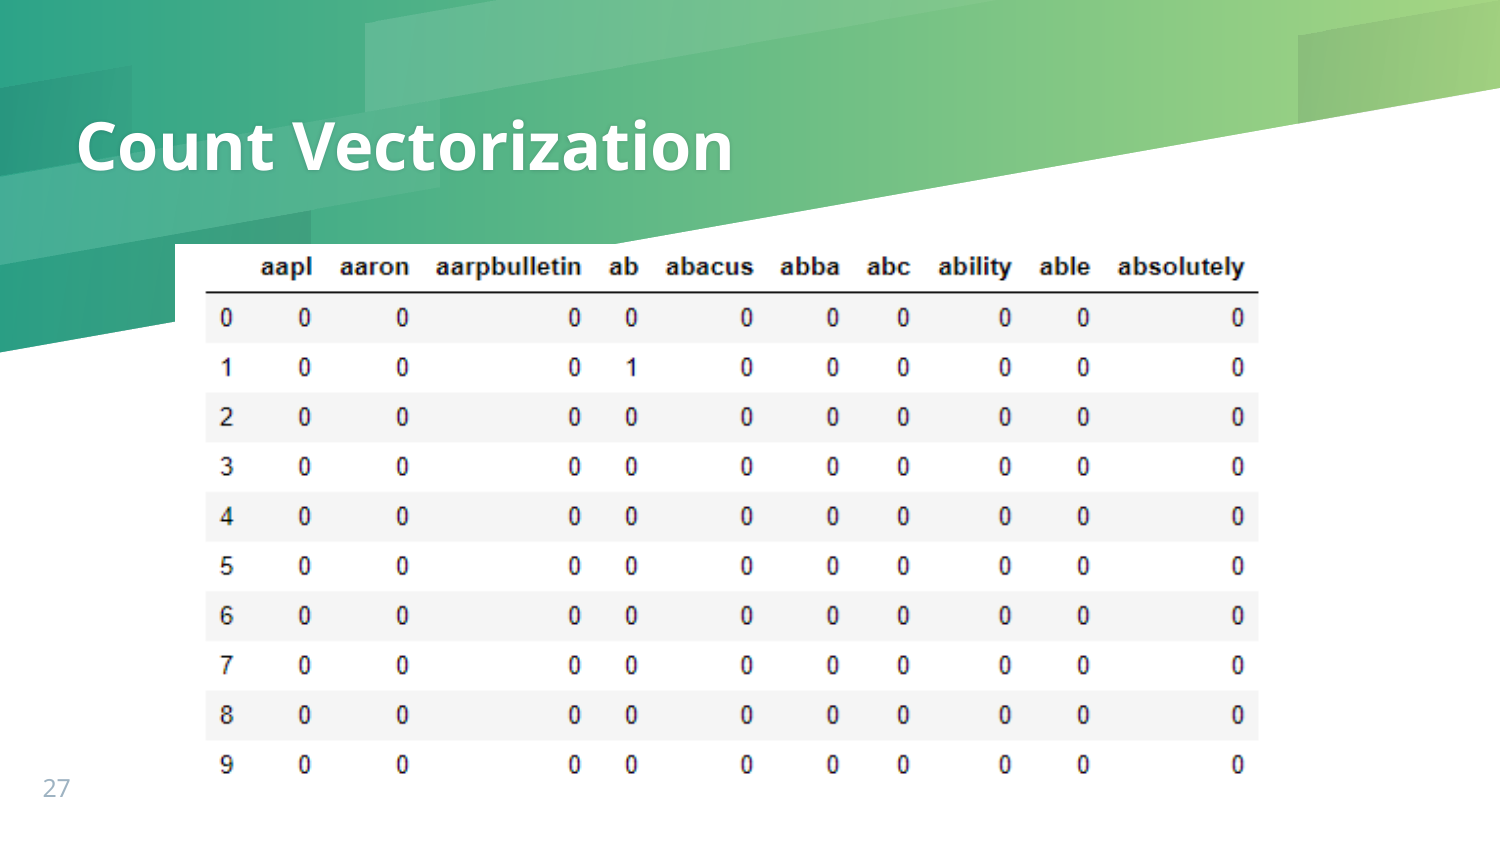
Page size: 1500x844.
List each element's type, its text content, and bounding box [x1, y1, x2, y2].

picture [175, 244, 1300, 808]
title Count Vectorization [75, 0, 975, 298]
slide_number ‹#› [42, 766, 122, 807]
